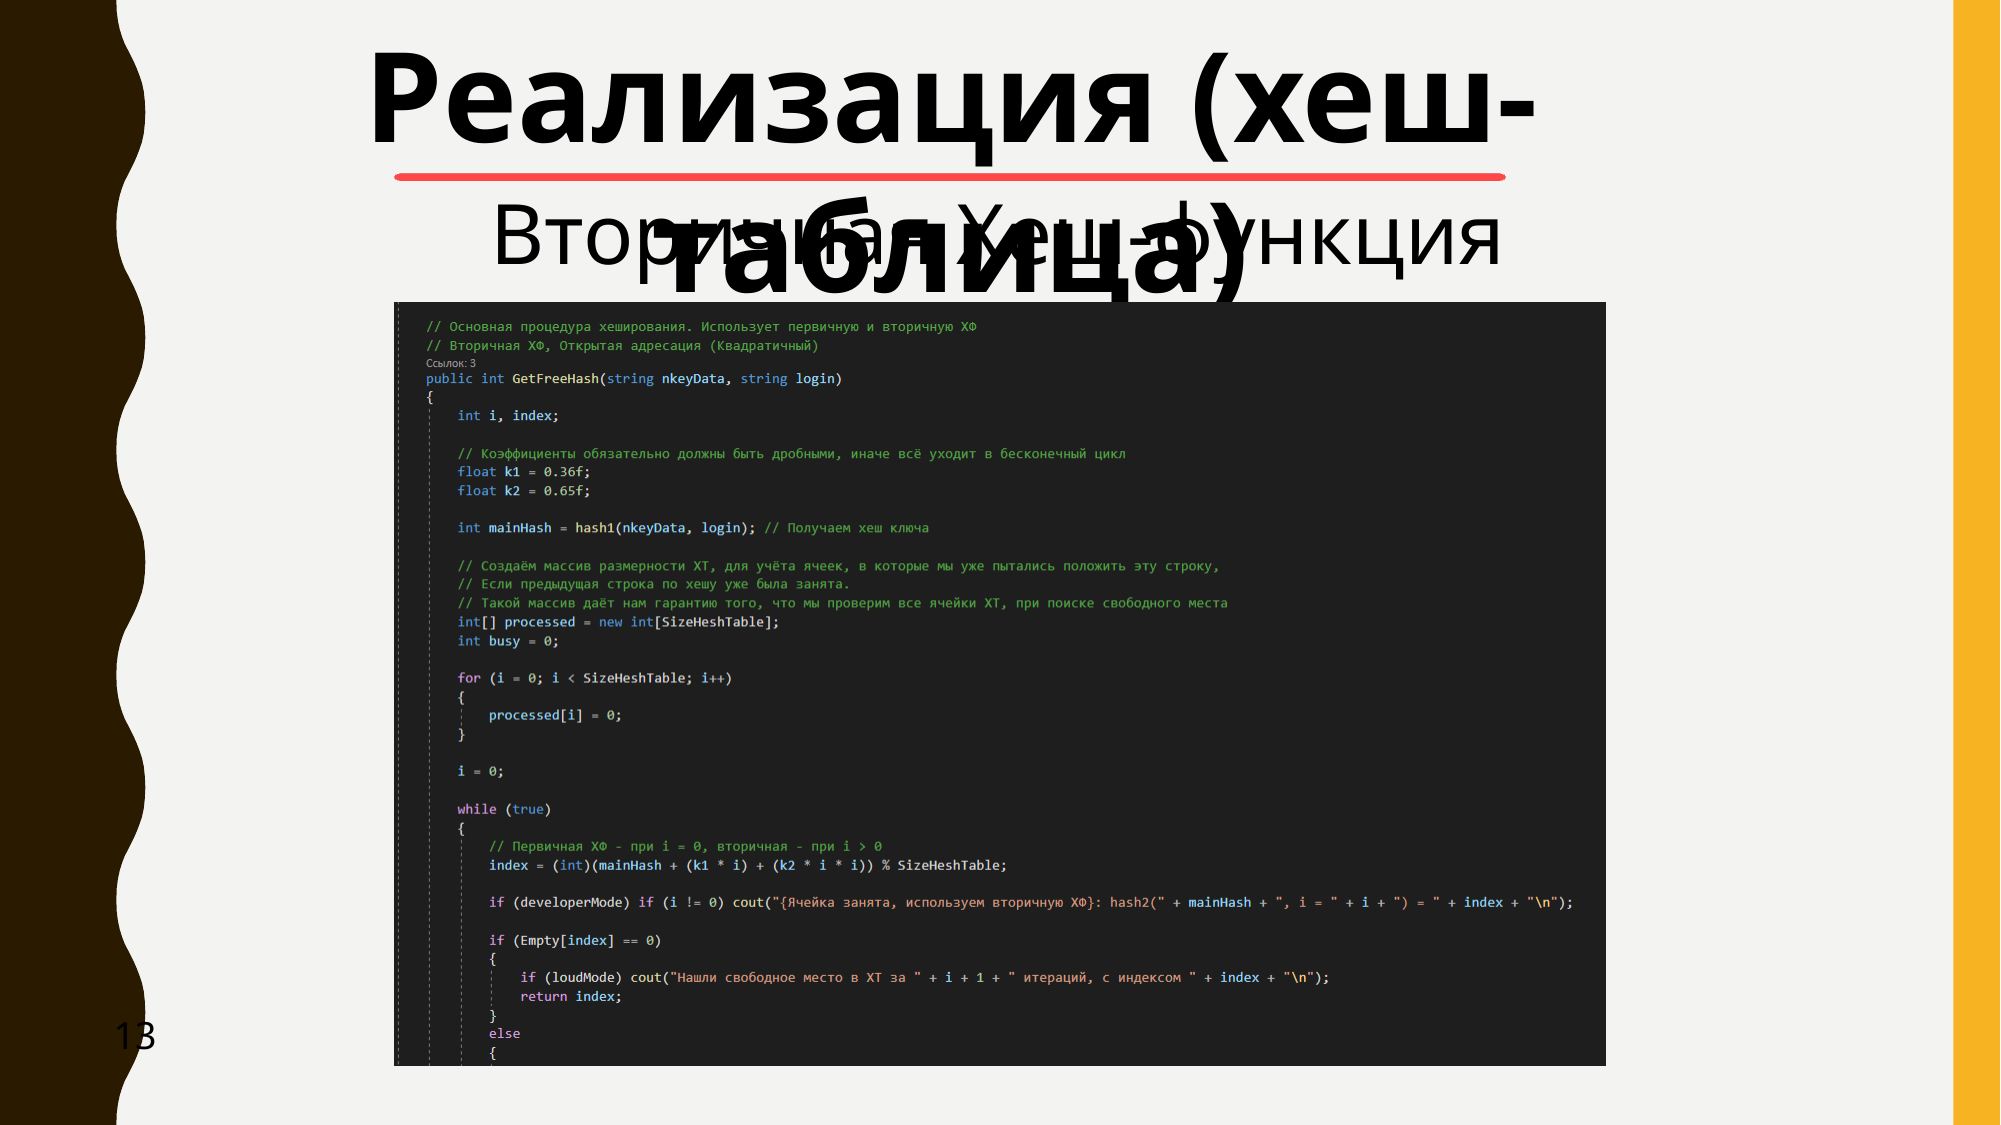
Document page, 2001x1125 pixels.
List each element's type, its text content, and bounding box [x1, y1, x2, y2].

text_box Вторичная Хеш-функция [238, 174, 1758, 289]
picture [394, 302, 1606, 1066]
text_box 13 [98, 1004, 255, 1065]
picture [391, 168, 1510, 186]
text_box Реализация (хеш-таблица) [211, 10, 1690, 326]
